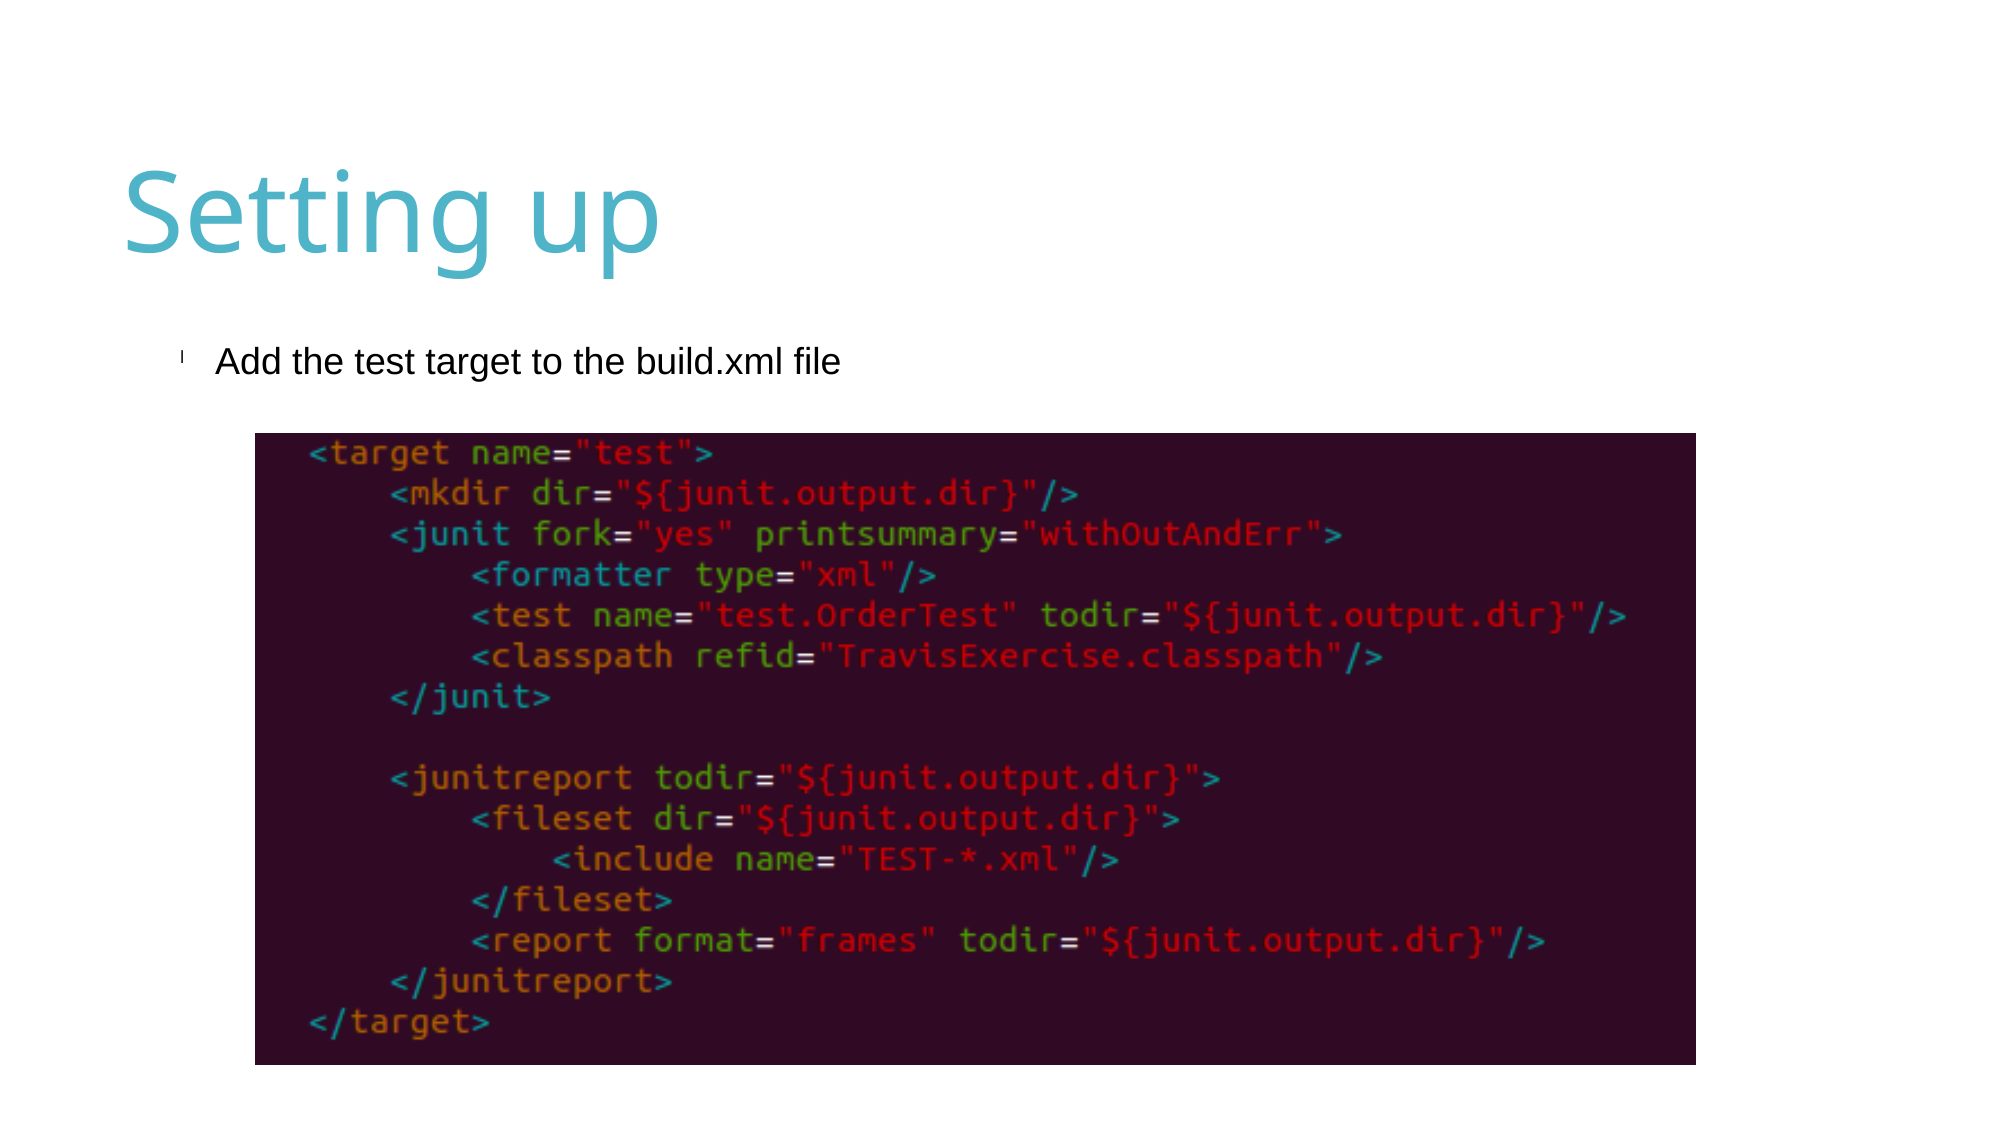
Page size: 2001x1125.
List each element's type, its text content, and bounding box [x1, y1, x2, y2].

text_box Setting up [107, 81, 1875, 354]
text_box Add the test target to the build.xml file [164, 329, 1202, 471]
picture [254, 433, 1696, 1066]
